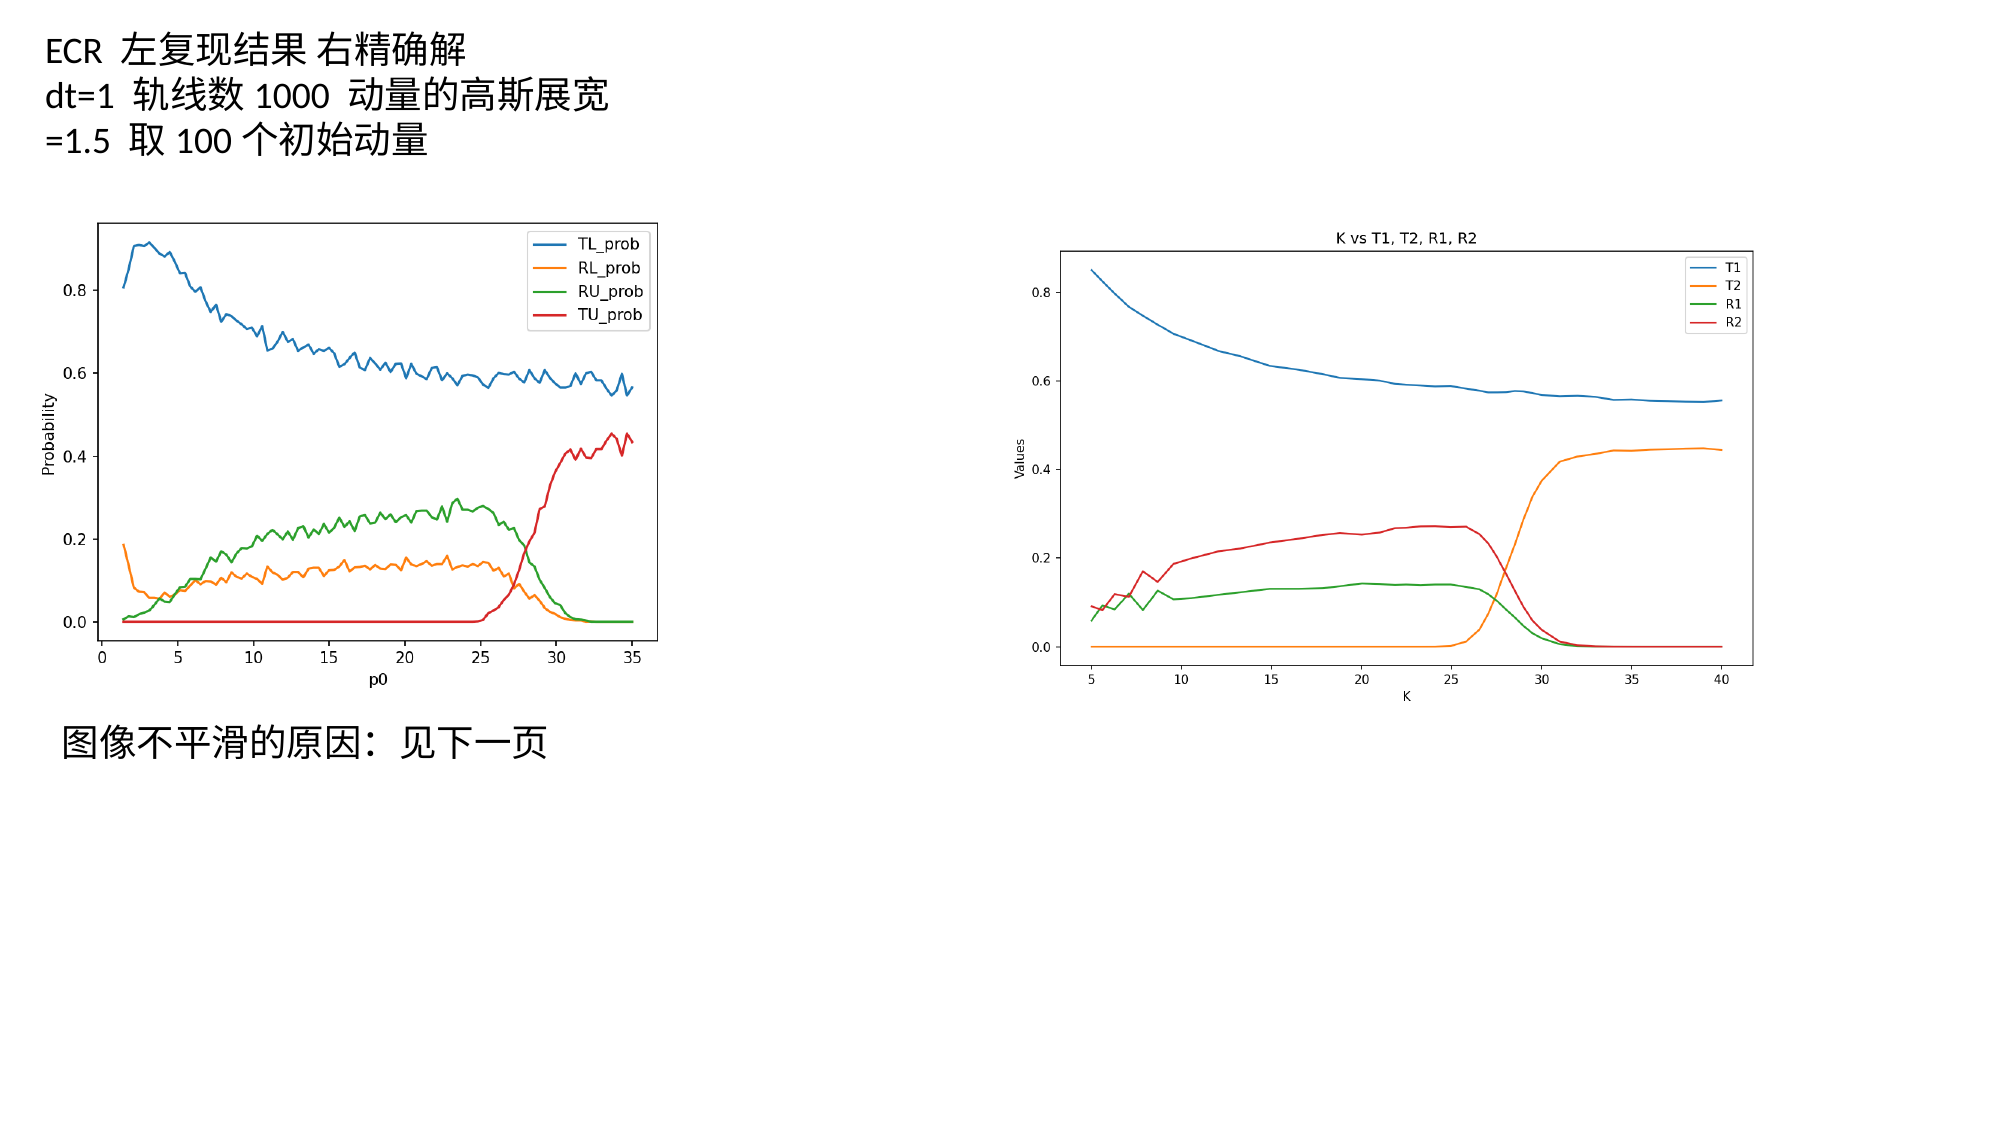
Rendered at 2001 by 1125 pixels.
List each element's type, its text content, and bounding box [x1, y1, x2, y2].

text_box 图像不平滑的原因：见下一页 [47, 711, 714, 772]
picture [29, 191, 667, 690]
text_box ECR 左复现结果 右精确解 dt=1 轨线数1000 动量的高斯展宽=1.5 取100个初始动量 [30, 18, 697, 169]
picture [997, 218, 1780, 710]
